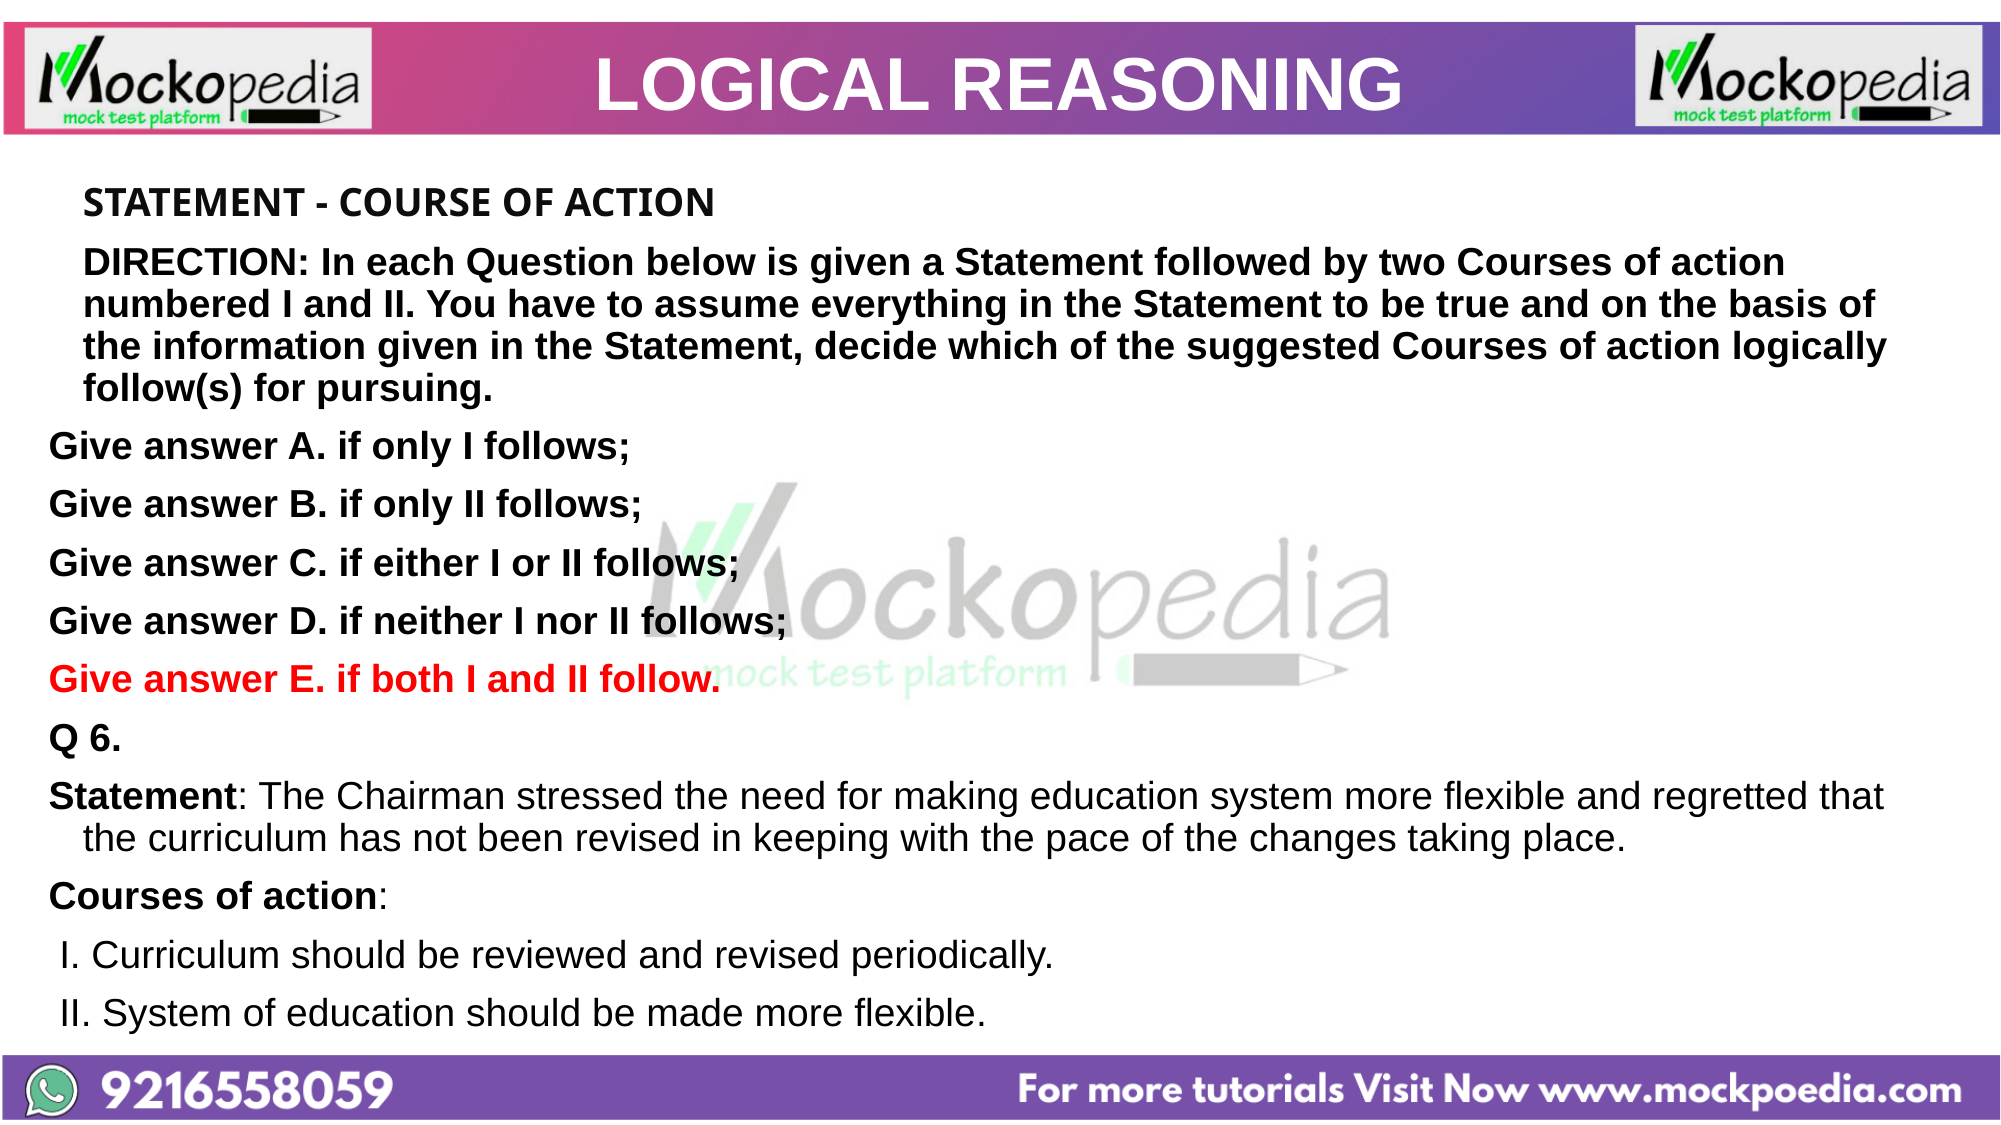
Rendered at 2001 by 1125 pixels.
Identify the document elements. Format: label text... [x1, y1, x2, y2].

title LOGICAL REASONING [41, 31, 1959, 142]
list STATEMENT - COURSE OF ACTION DIRECTION: In each Question below is given a Statement followed by two Courses of action numbered I and II. You have to assume everything in the Statement to be true and on the basis of the information given in the Statement, decide which of the suggested Courses of action logically follow(s) for pursuing. Give answer A. if only I follows; Give answer B. if only II follows; Give answer C. if either I or II follows; Give answer D. if neither I nor II follows; Give answer E. if both I and II follow. Q 6. Statement: The Chairman stressed the need for making education system more flexible and regretted that the curriculum has not been revised in keeping with the pace of the changes taking place. Courses of action: I. Curriculum should be reviewed and revised periodically. II. System of education should be made more flexible. [33, 175, 1959, 1053]
picture [0, 0, 2001, 1125]
